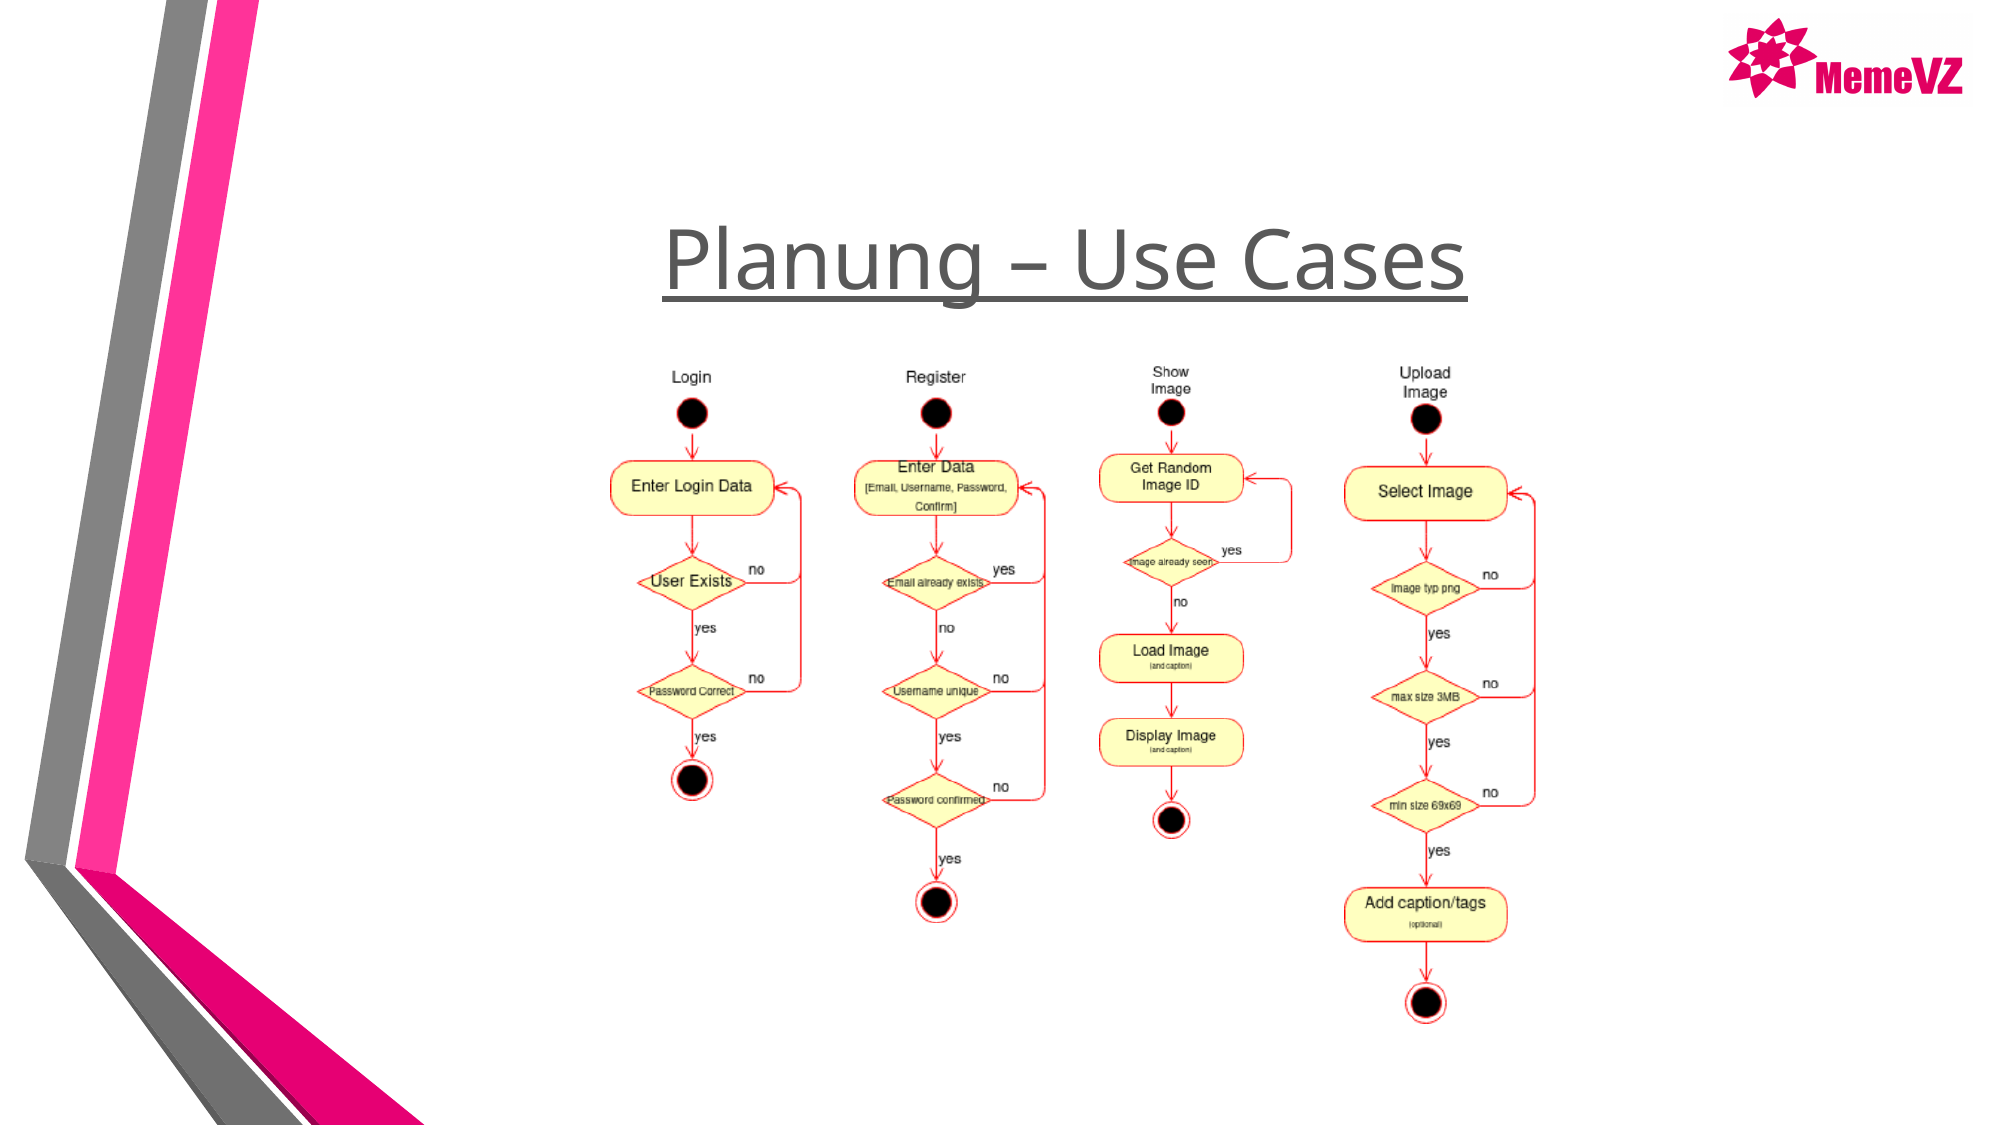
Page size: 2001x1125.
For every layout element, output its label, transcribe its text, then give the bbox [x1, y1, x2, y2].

picture [588, 343, 1600, 1047]
picture [1723, 13, 1973, 107]
title Planung – Use Cases [243, 112, 1887, 400]
